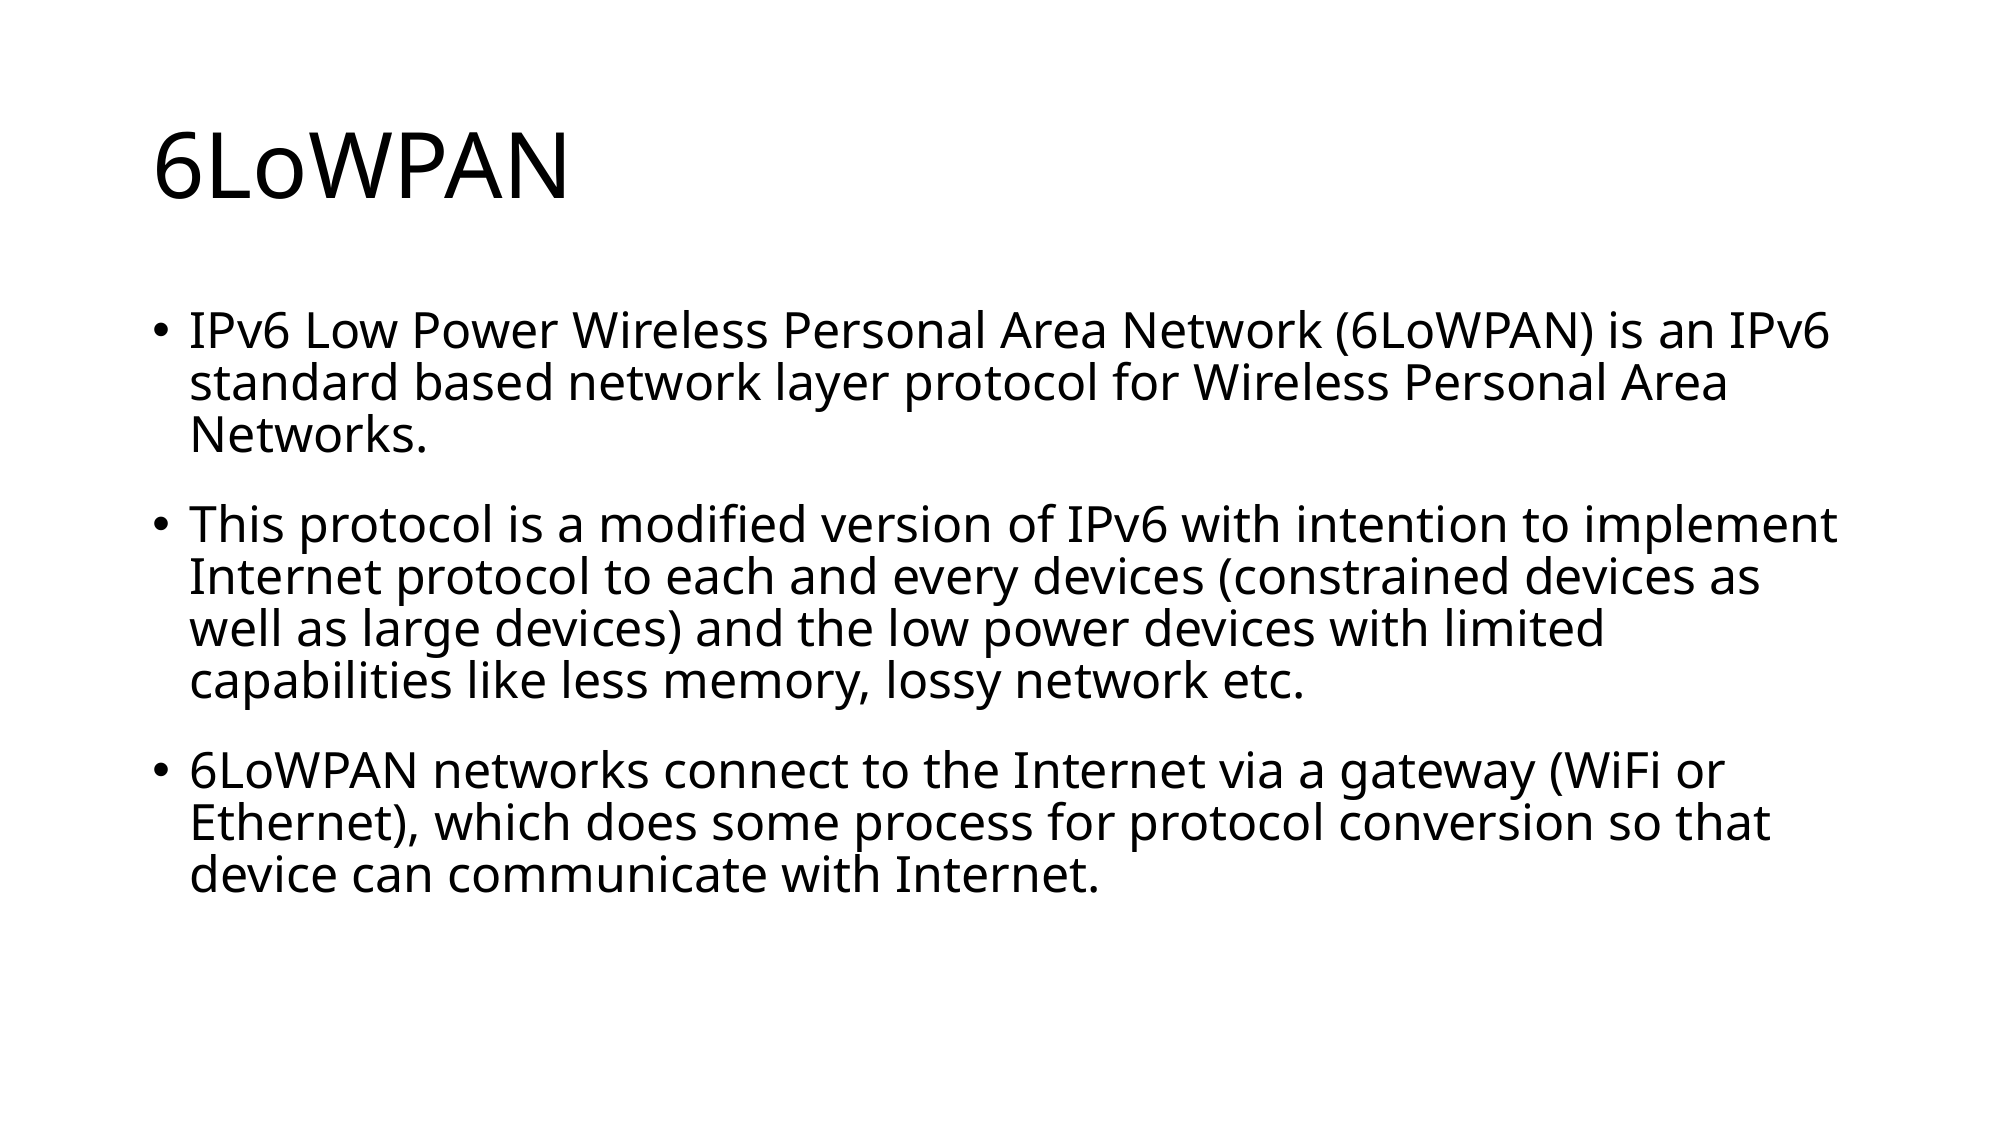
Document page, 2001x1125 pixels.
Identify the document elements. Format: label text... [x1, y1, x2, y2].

list IPv6 Low Power Wireless Personal Area Network (6LoWPAN) is an IPv6 standard based network layer protocol for Wireless Personal Area Networks. This protocol is a modified version of IPv6 with intention to implement Internet protocol to each and every devices (constrained devices as well as large devices) and the low power devices with limited capabilities like less memory, lossy network etc. 6LoWPAN networks connect to the Internet via a gateway (WiFi or Ethernet), which does some process for protocol conversion so that device can communicate with Internet. [137, 299, 1863, 1014]
title 6LoWPAN [137, 59, 1863, 278]
